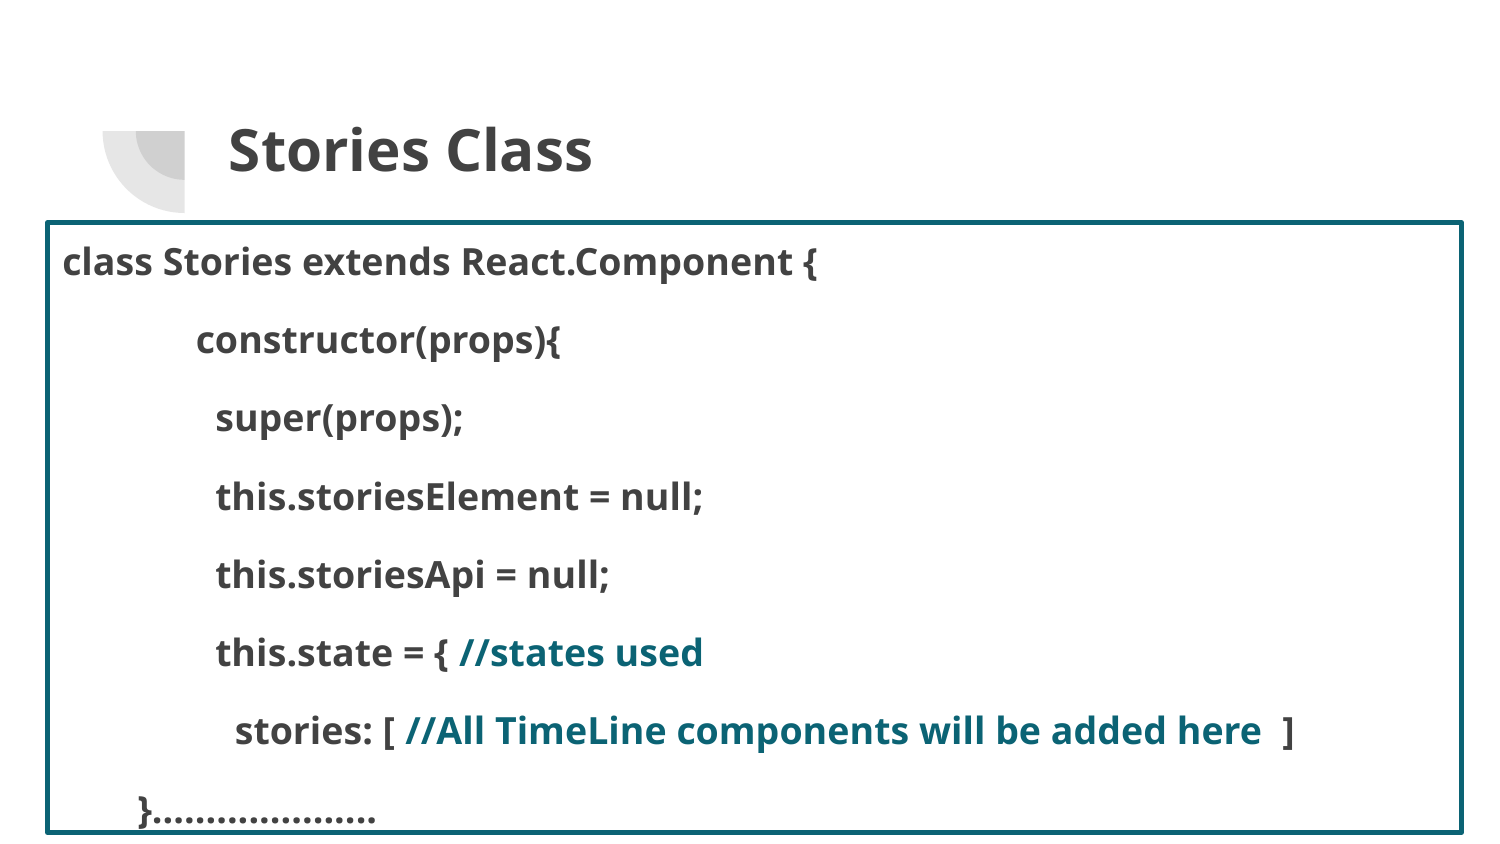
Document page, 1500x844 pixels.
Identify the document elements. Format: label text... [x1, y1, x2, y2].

list class Stories extends React.Component { constructor(props){ super(props); this.storiesElement = null; this.storiesApi = null; this.state = { //states used stories: [ //All TimeLine components will be added here ] }..................... [47, 222, 1462, 833]
title Stories Class [213, 98, 1368, 222]
